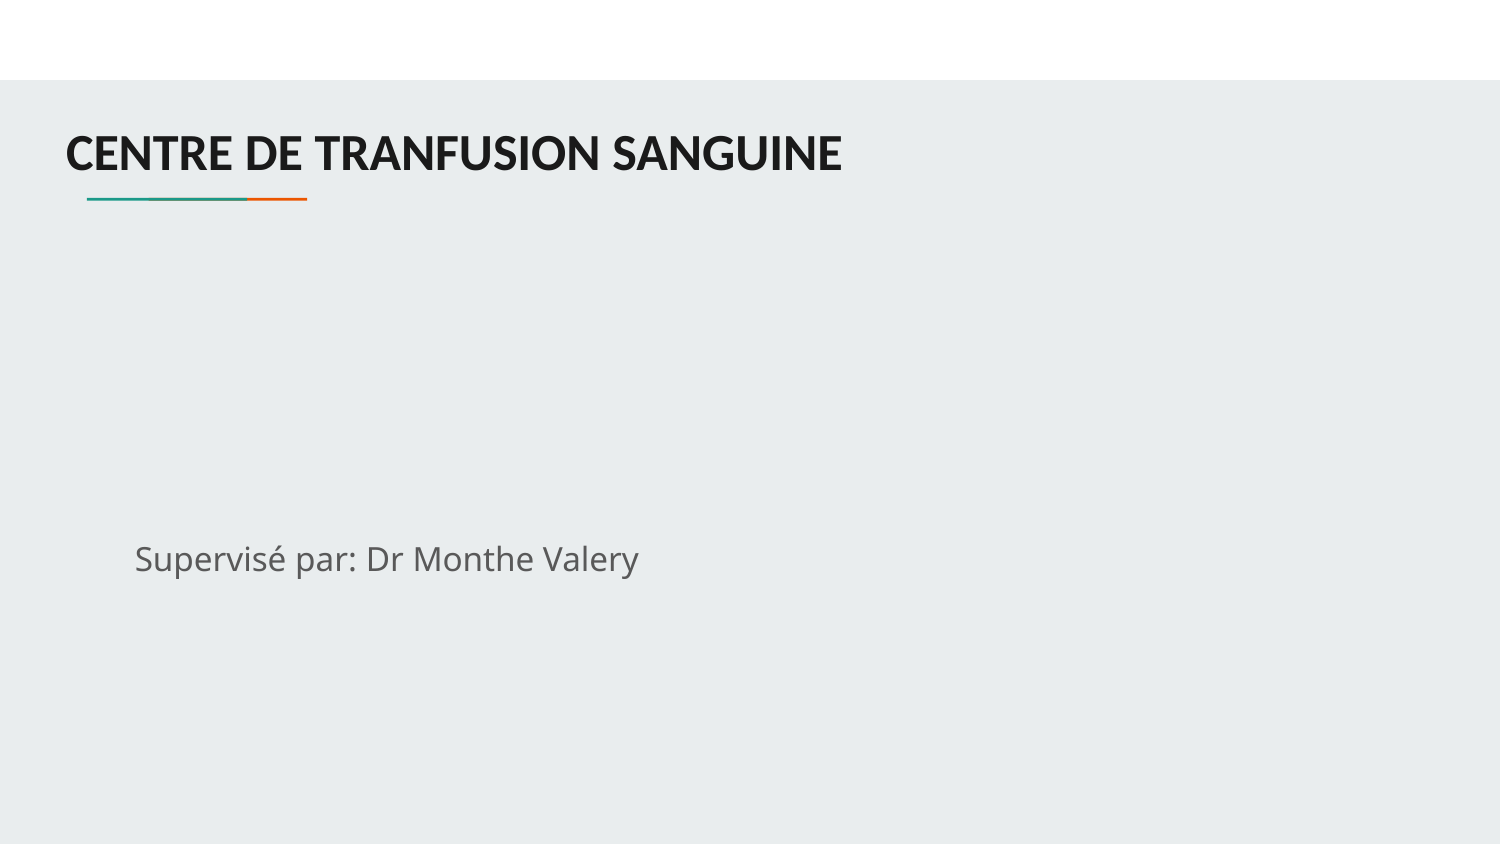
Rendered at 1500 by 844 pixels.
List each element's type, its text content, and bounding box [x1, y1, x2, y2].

title CENTRE DE TRANFUSION SANGUINE [51, 112, 1449, 321]
subtitle Supervisé par: Dr Monthe Valery [119, 520, 1381, 610]
